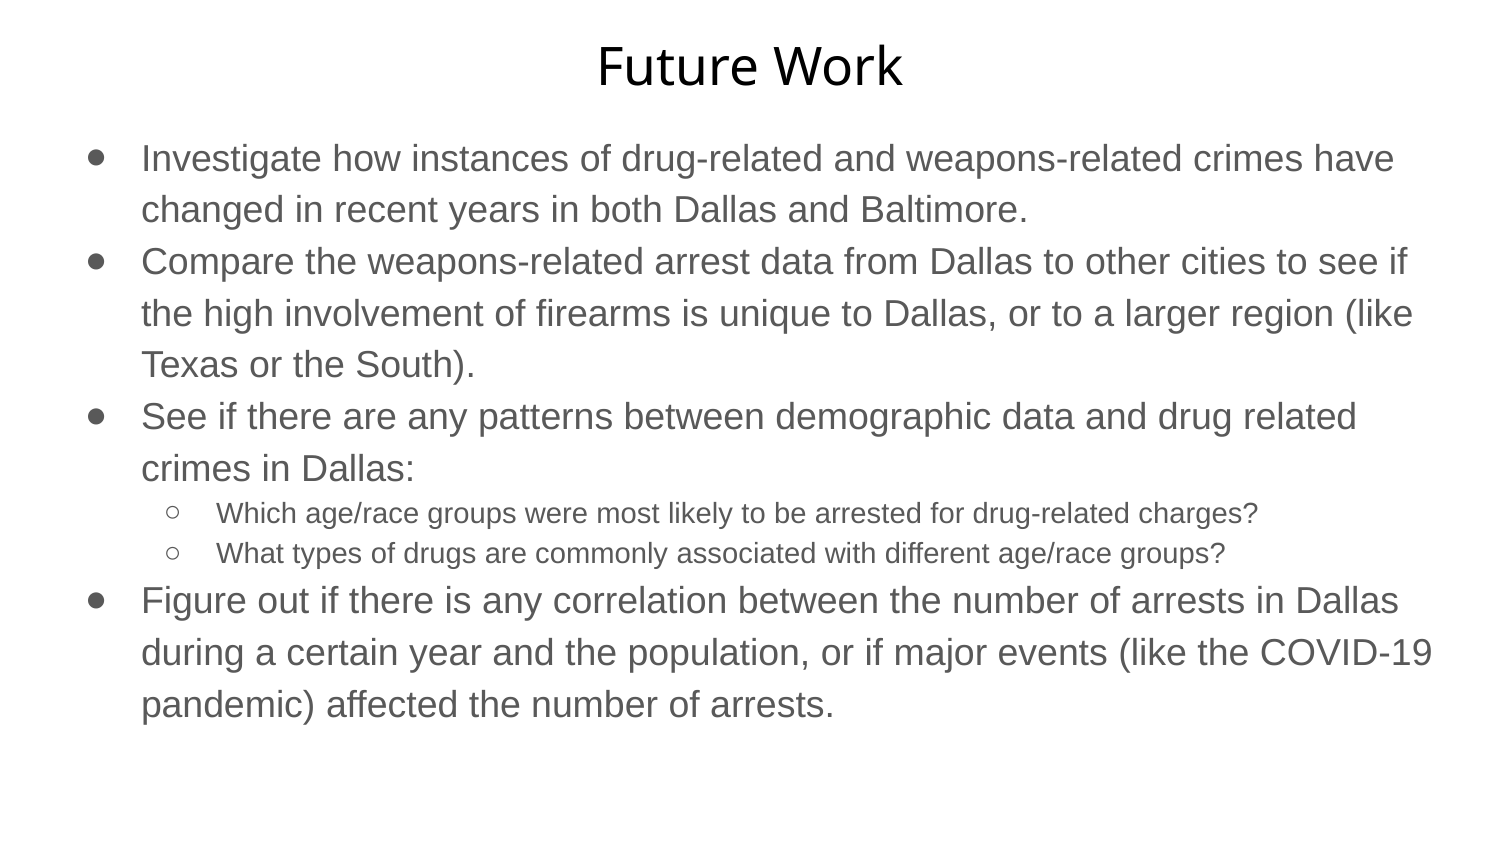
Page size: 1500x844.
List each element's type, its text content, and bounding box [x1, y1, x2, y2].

list Investigate how instances of drug-related and weapons-related crimes have changed in recent years in both Dallas and Baltimore. Compare the weapons-related arrest data from Dallas to other cities to see if the high involvement of firearms is unique to Dallas, or to a larger region (like Texas or the South). See if there are any patterns between demographic data and drug related crimes in Dallas: Which age/race groups were most likely to be arrested for drug-related charges? What types of drugs are commonly associated with different age/race groups? Figure out if there is any correlation between the number of arrests in Dallas during a certain year and the population, or if major events (like the COVID-19 pandemic) affected the number of arrests. [51, 111, 1449, 799]
title Future Work [51, 17, 1449, 111]
